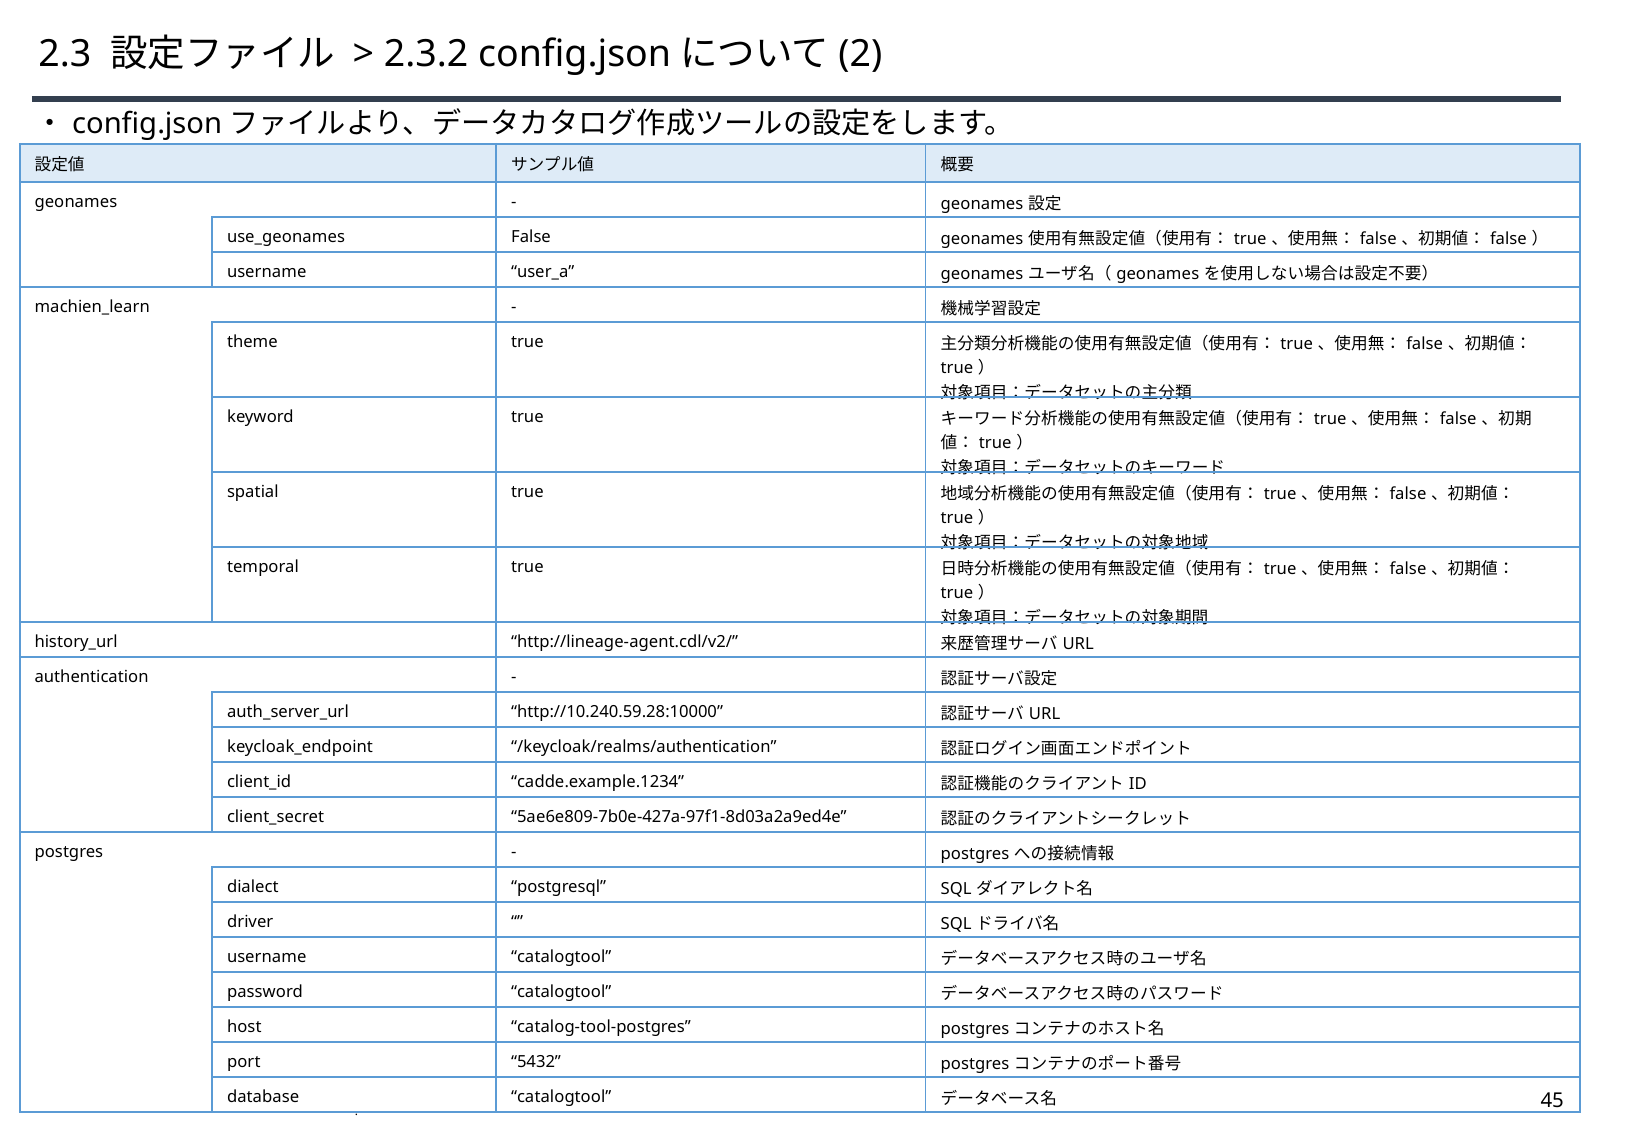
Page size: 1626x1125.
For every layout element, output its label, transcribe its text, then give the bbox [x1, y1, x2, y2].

table_cell - [497, 183, 925, 216]
table_cell username [213, 938, 495, 971]
table_cell SQLドライバ名 [926, 903, 1579, 936]
text_box ・config.jsonファイルより、データカタログ作成ツールの設定をします。 [21, 96, 1451, 143]
table_cell - [497, 288, 925, 321]
table_cell authentication [21, 658, 495, 692]
table_cell 認証サーバURL [926, 693, 1579, 726]
table_cell “catalogtool” [497, 1078, 925, 1111]
table_cell キーワード分析機能の使用有無設定値（使用有：true、使用無：false、初期値：true） 対象項目：データセットのキーワード [926, 398, 1579, 471]
table_cell - [497, 833, 925, 866]
table_cell [21, 217, 211, 286]
table_cell history_url [21, 623, 495, 656]
table_cell - [497, 658, 925, 691]
table_cell true [497, 473, 925, 546]
table_cell true [497, 323, 925, 396]
table_header 設定値 [21, 145, 495, 181]
table_cell データベースアクセス時のユーザ名 [926, 938, 1579, 971]
table_cell 主分類分析機能の使用有無設定値（使用有：true、使用無：false、初期値：true） 対象項目：データセットの主分類 [926, 323, 1579, 396]
table_cell False [497, 218, 925, 251]
table_cell データベースアクセス時のパスワード [926, 973, 1579, 1006]
table_cell geonames設定 [926, 183, 1579, 216]
table_cell true [497, 548, 925, 621]
table_header サンプル値 [497, 145, 925, 181]
table_cell database [213, 1078, 495, 1111]
table_cell host [213, 1008, 495, 1041]
table_cell geonamesユーザ名（geonamesを使用しない場合は設定不要） [926, 253, 1579, 286]
table_cell port [213, 1043, 495, 1076]
table_cell theme [213, 323, 495, 396]
table_cell auth_server_url [213, 693, 495, 726]
table_cell 日時分析機能の使用有無設定値（使用有：true、使用無：false、初期値：true） 対象項目：データセットの対象期間 [926, 548, 1579, 621]
table_cell “5432” [497, 1043, 925, 1076]
table_header 概要 [926, 145, 1579, 181]
table_cell temporal [213, 548, 495, 621]
table_cell “/keycloak/realms/authentication” [497, 728, 925, 761]
table_cell 認証のクライアントシークレット [926, 798, 1579, 831]
table_cell geonames [21, 183, 495, 217]
table_cell [21, 692, 211, 831]
table_cell 認証サーバ設定 [926, 658, 1579, 691]
table_cell “” [497, 903, 925, 936]
table_cell “5ae6e809-7b0e-427a-97f1-8d03a2a9ed4e” [497, 798, 925, 831]
table_cell postgresコンテナのポート番号 [926, 1043, 1579, 1076]
table_cell keycloak_endpoint [213, 728, 495, 761]
table_cell dialect [213, 868, 495, 901]
title 2.3 設定ファイル > 2.3.2 config.jsonについて(2) [38, 19, 1526, 91]
table_cell [21, 867, 211, 1111]
table_cell password [213, 973, 495, 1006]
table_cell spatial [213, 473, 495, 546]
table_cell 認証機能のクライアントID [926, 763, 1579, 796]
table_cell “postgresql” [497, 868, 925, 901]
table_cell データベース名 [926, 1078, 1579, 1111]
table_cell postgres [21, 833, 495, 867]
table_cell SQLダイアレクト名 [926, 868, 1579, 901]
table_cell machien_learn [21, 288, 495, 322]
table_cell 来歴管理サーバURL [926, 623, 1579, 656]
table_cell postgresへの接続情報 [926, 833, 1579, 866]
table_cell “user_a” [497, 253, 925, 286]
table_cell “cadde.example.1234” [497, 763, 925, 796]
table_cell driver [213, 903, 495, 936]
table_cell “catalogtool” [497, 938, 925, 971]
table_cell keyword [213, 398, 495, 471]
table_cell 地域分析機能の使用有無設定値（使用有：true、使用無：false、初期値：true） 対象項目：データセットの対象地域 [926, 473, 1579, 546]
table_cell username [213, 253, 495, 286]
table_cell “http://10.240.59.28:10000” [497, 693, 925, 726]
table_cell “catalog-tool-postgres” [497, 1008, 925, 1041]
table_cell true [497, 398, 925, 471]
table_cell use_geonames [213, 218, 495, 251]
table_cell client_id [213, 763, 495, 796]
table_cell postgresコンテナのホスト名 [926, 1008, 1579, 1041]
table_cell 機械学習設定 [926, 288, 1579, 321]
table_cell geonames使用有無設定値（使用有：true、使用無：false、初期値：false） [926, 218, 1579, 251]
table_cell [21, 322, 211, 621]
table_cell “catalogtool” [497, 973, 925, 1006]
table_cell client_secret [213, 798, 495, 831]
table_cell 認証ログイン画面エンドポイント [926, 728, 1579, 761]
table_cell “http://lineage-agent.cdl/v2/” [497, 623, 925, 656]
